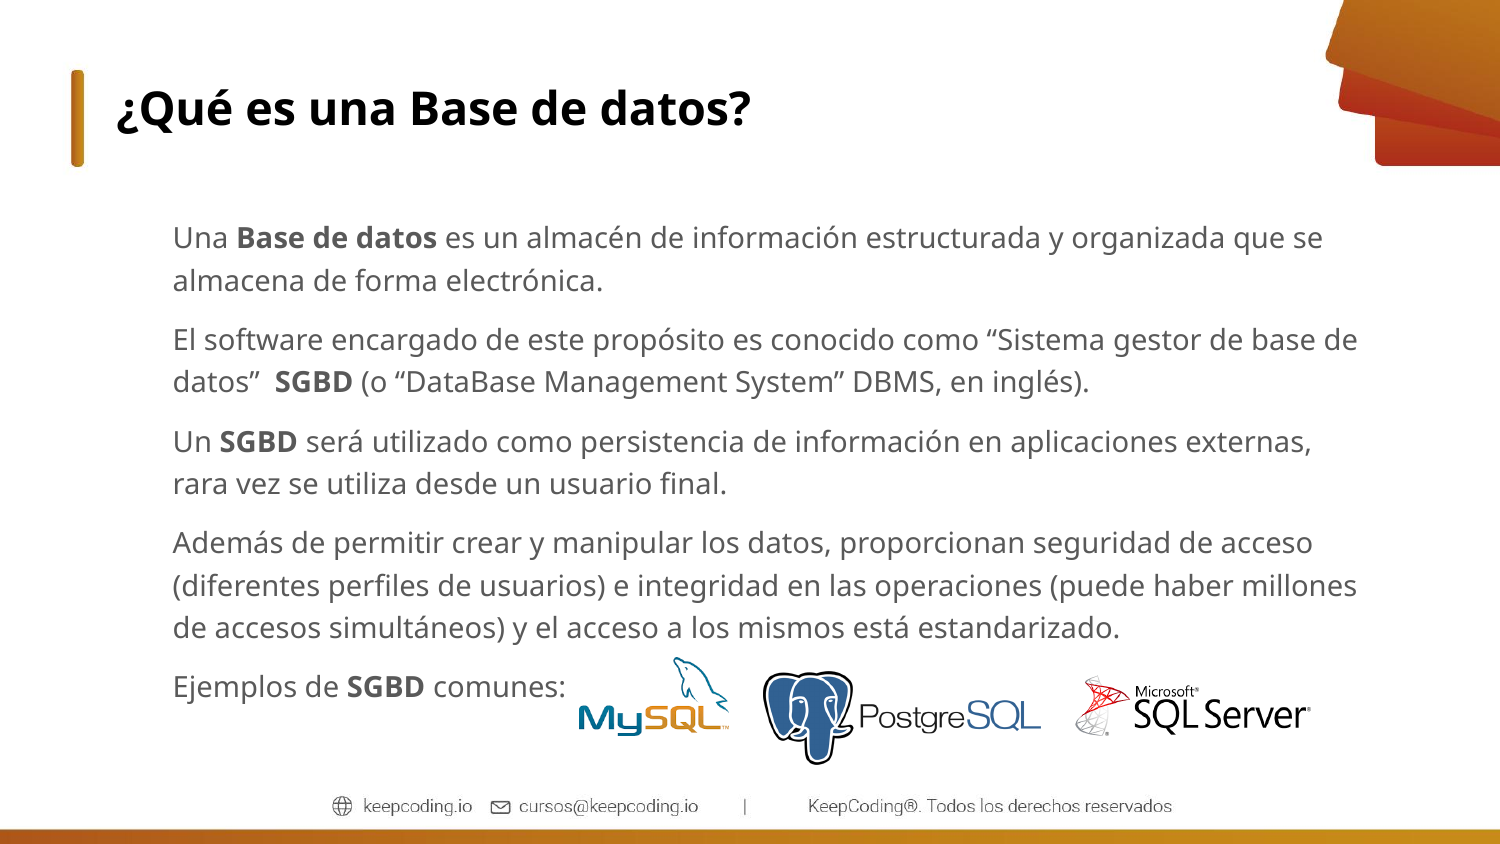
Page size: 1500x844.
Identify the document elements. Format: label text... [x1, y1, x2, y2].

title ¿Qué es una Base de datos? [101, 60, 1165, 155]
list Una Base de datos es un almacén de información estructurada y organizada que se almacena de forma electrónica. El software encargado de este propósito es conocido como “Sistema gestor de base de datos” SGBD (o “DataBase Management System” DBMS, en inglés). Un SGBD será utilizado como persistencia de información en aplicaciones externas, rara vez se utiliza desde un usuario final. Además de permitir crear y manipular los datos, proporcionan seguridad de acceso (diferentes perfiles de usuarios) e integridad en las operaciones (puede haber millones de accesos simultáneos) y el acceso a los mismos está estandarizado. Ejemplos de SGBD comunes: [82, 199, 1375, 750]
picture [0, 0, 1500, 844]
